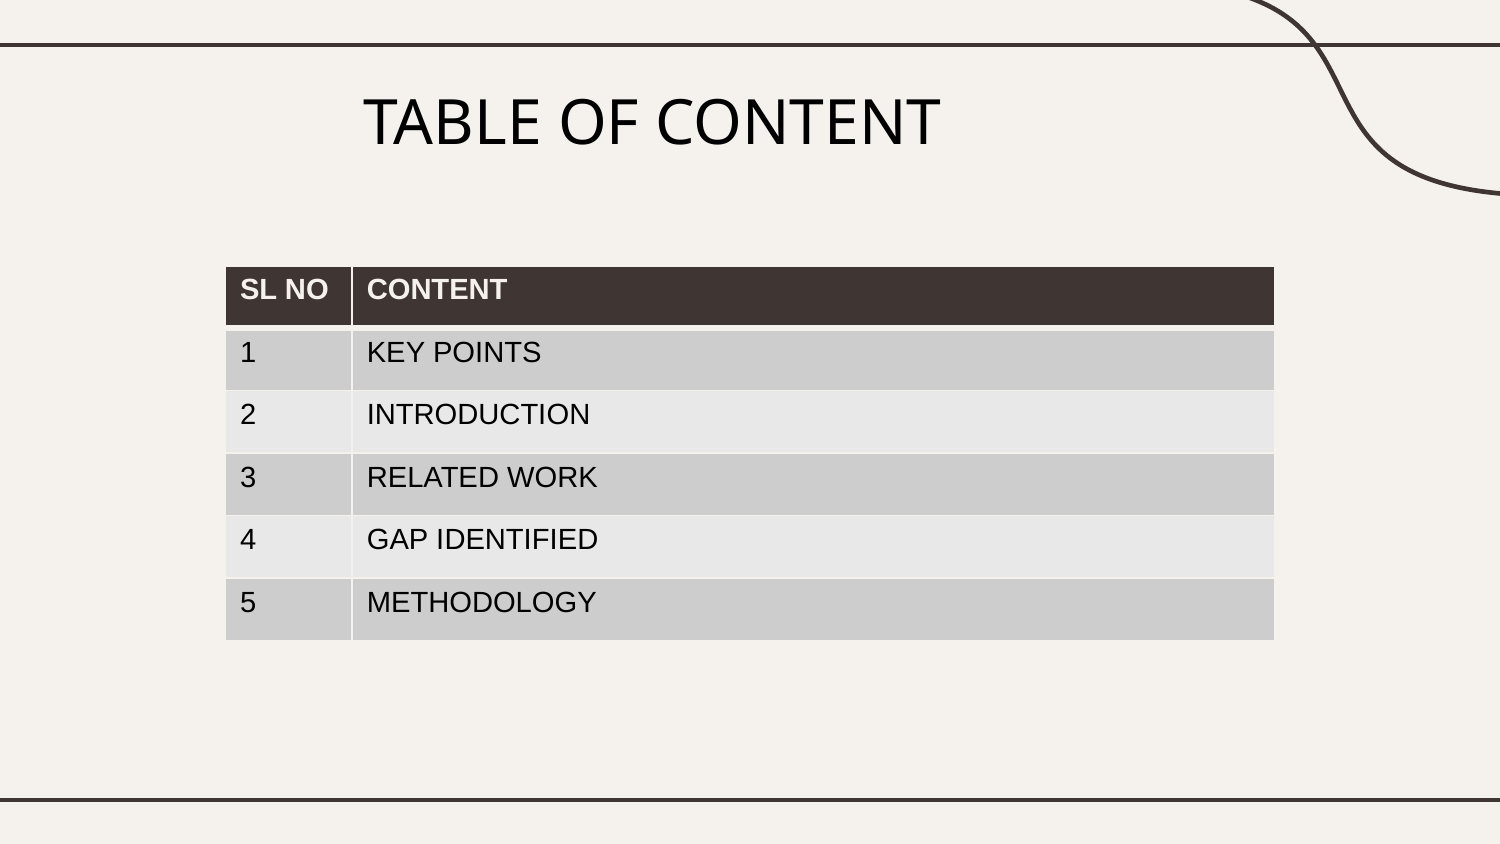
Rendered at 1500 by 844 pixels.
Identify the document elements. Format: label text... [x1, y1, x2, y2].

table_cell GAP IDENTIFIED [353, 516, 1274, 577]
table_cell RELATED WORK [353, 454, 1274, 515]
table_cell 3 [226, 454, 351, 515]
table_cell 1 [226, 331, 351, 390]
table_cell KEY POINTS [353, 331, 1274, 390]
table_cell 5 [226, 579, 351, 640]
title TABLE OF CONTENT [348, 67, 1122, 162]
table_cell 2 [226, 391, 351, 452]
table_cell INTRODUCTION [353, 391, 1274, 452]
table_cell METHODOLOGY [353, 579, 1274, 640]
table_header CONTENT [353, 267, 1274, 325]
table_header SL NO [226, 267, 351, 325]
table_cell 4 [226, 516, 351, 577]
